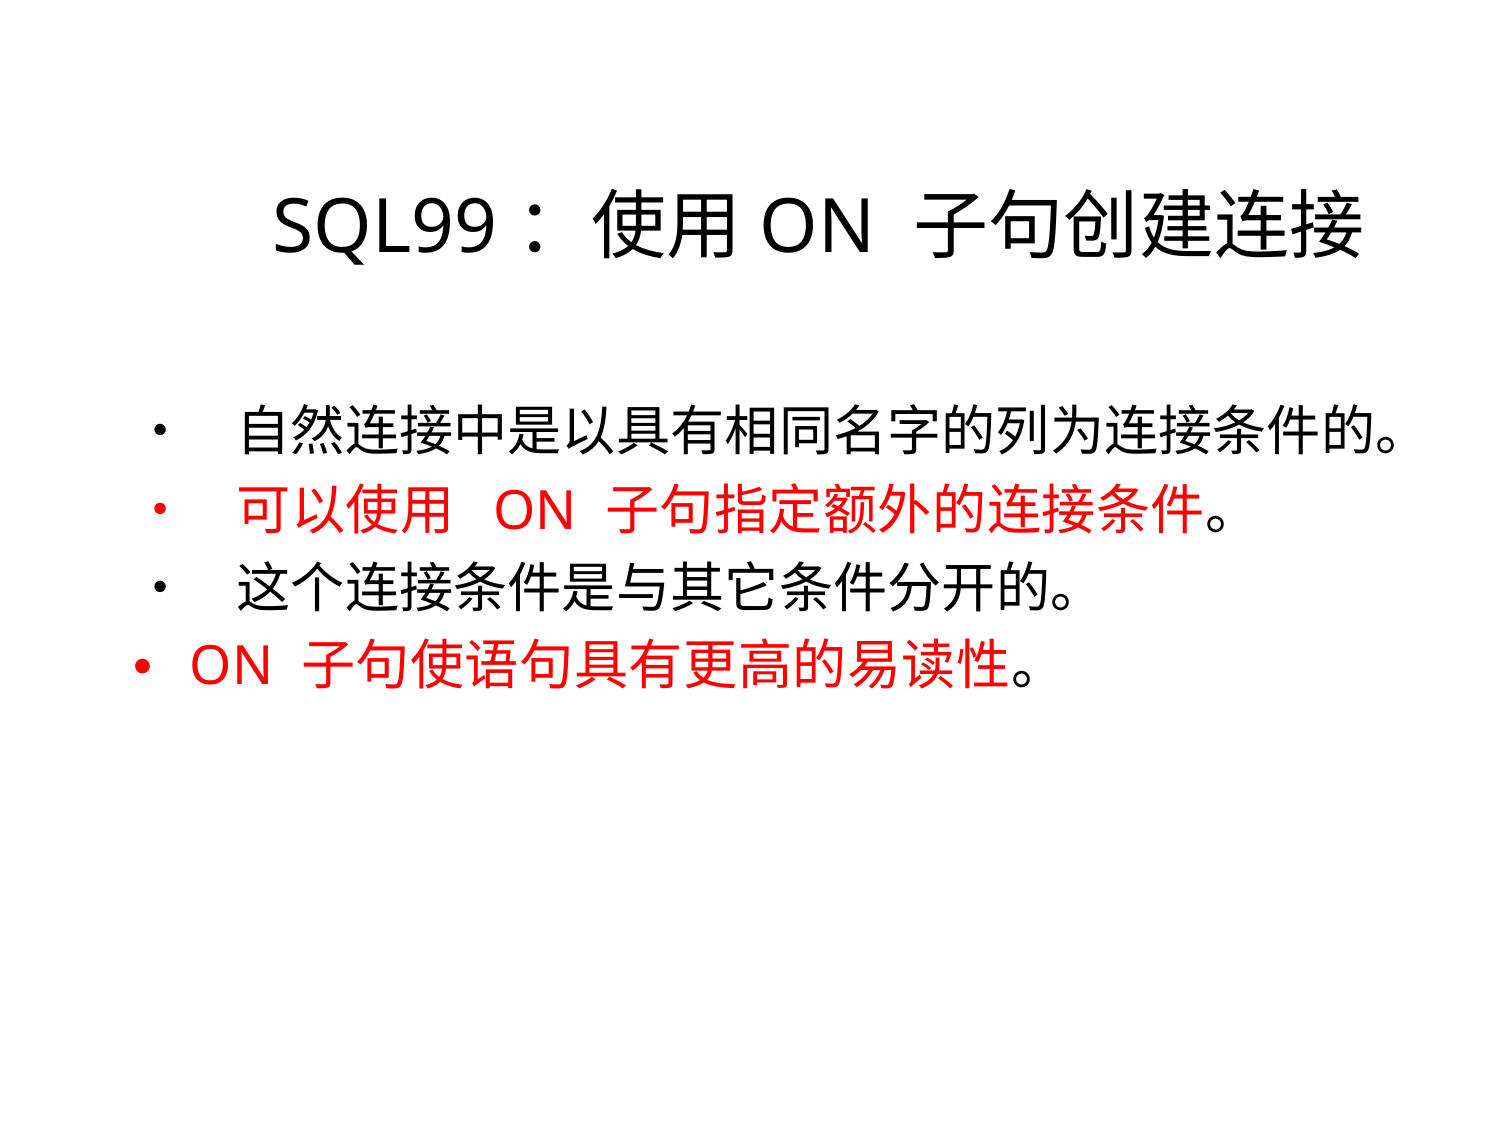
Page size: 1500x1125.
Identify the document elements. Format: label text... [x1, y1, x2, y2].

text_box • 自然连接中是以具有相同名字的列为连接条件的。 • 可以使用 ON 子句指定额外的连接条件。 • 这个连接条件是与其它条件分开的。 [133, 400, 1500, 619]
text_box • ON 子句使语句具有更高的易读性。 [133, 634, 1170, 696]
text_box SQL99：使用ON 子句创建连接 [272, 192, 1398, 269]
